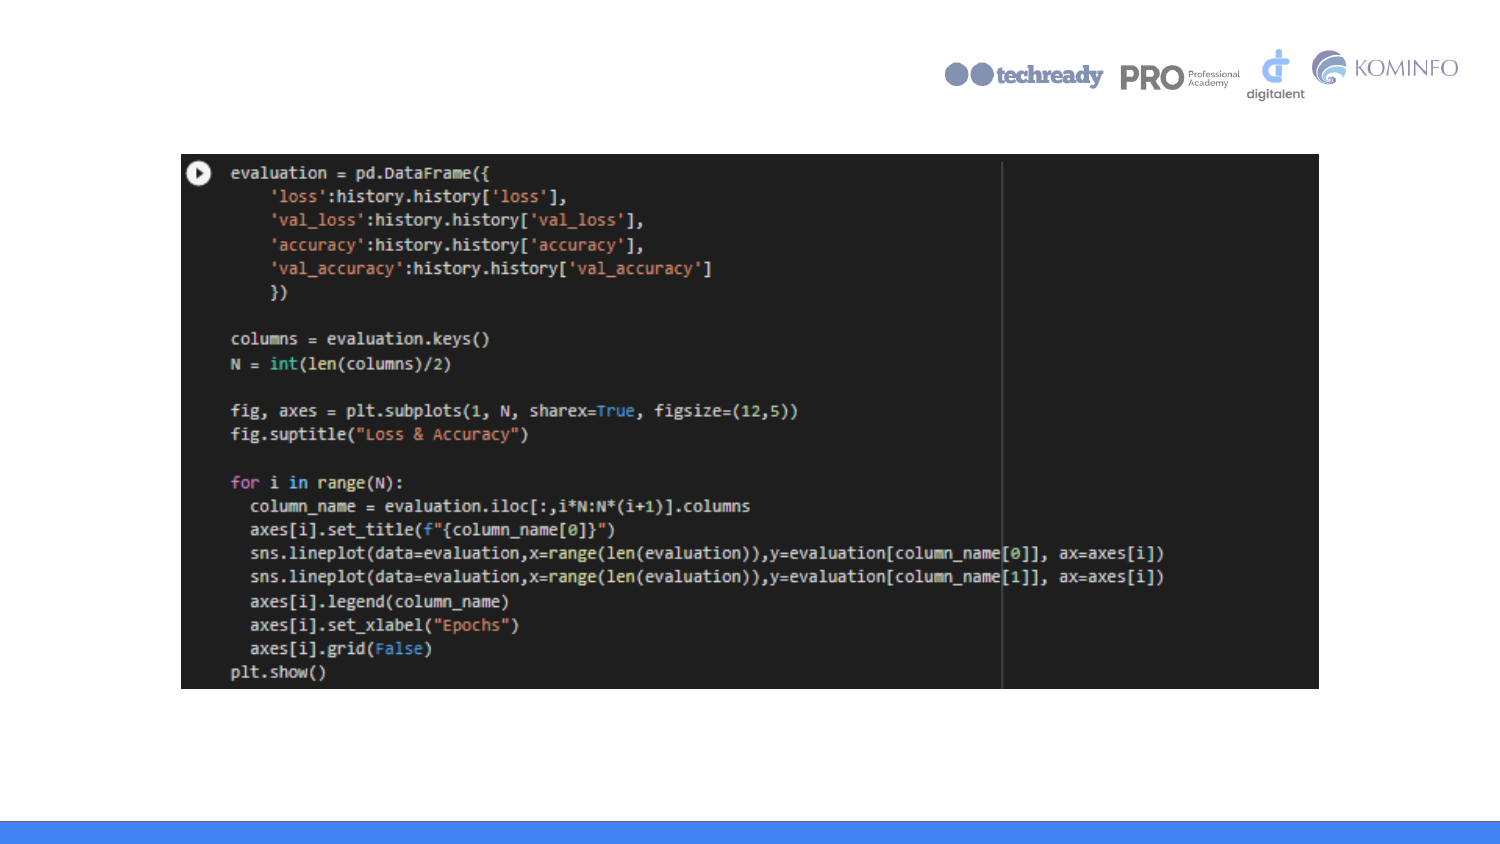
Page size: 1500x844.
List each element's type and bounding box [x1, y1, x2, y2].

picture [180, 154, 1319, 690]
